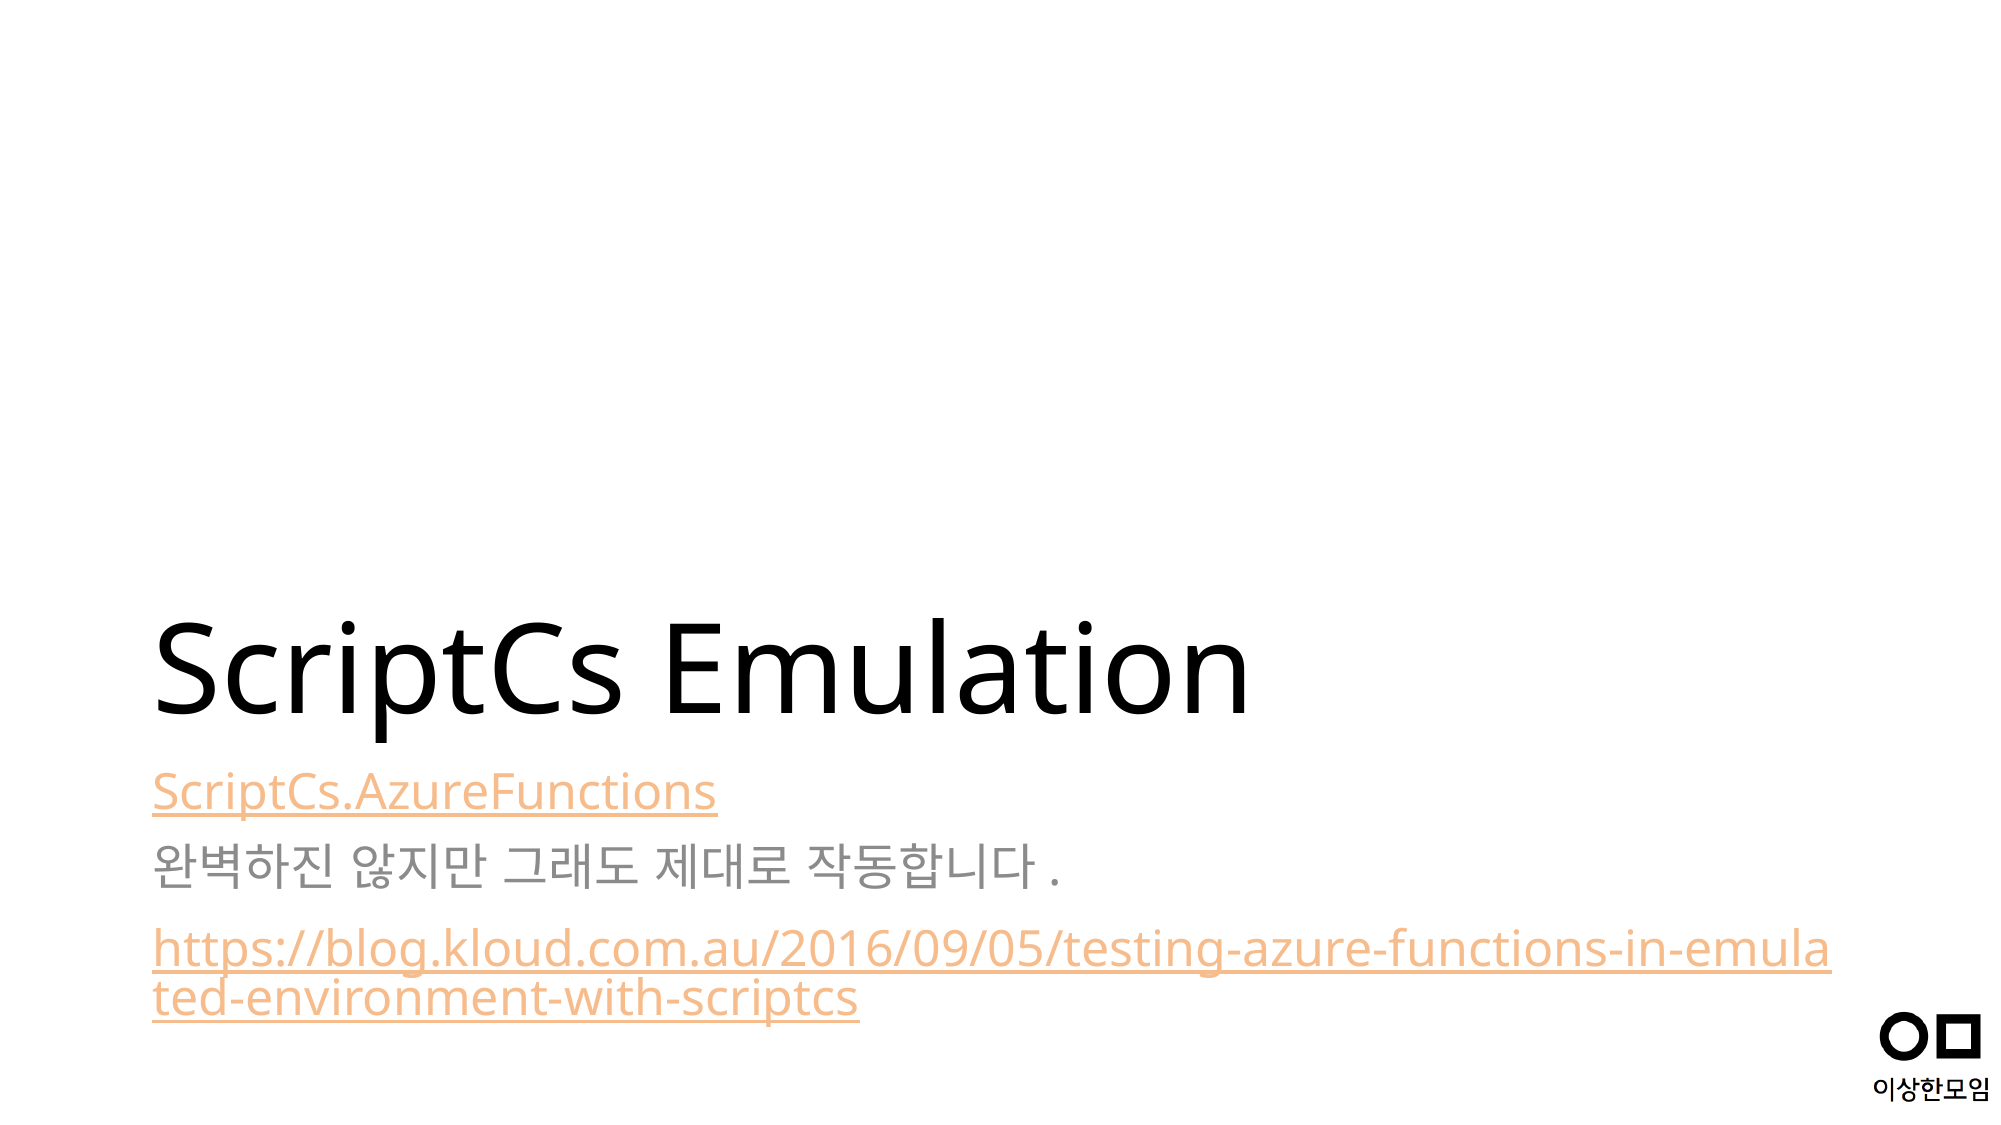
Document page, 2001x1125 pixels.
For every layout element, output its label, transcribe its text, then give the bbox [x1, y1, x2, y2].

title ScriptCs Emulation [137, 280, 1863, 749]
list ScriptCs.AzureFunctions 완벽하진 않지만 그래도 제대로 작동합니다. https://blog.kloud.com.au/2016/09/05/testing-azure-functions-in-emulated-environment-with-scriptcs [137, 752, 1863, 1074]
picture [1862, 987, 2000, 1125]
